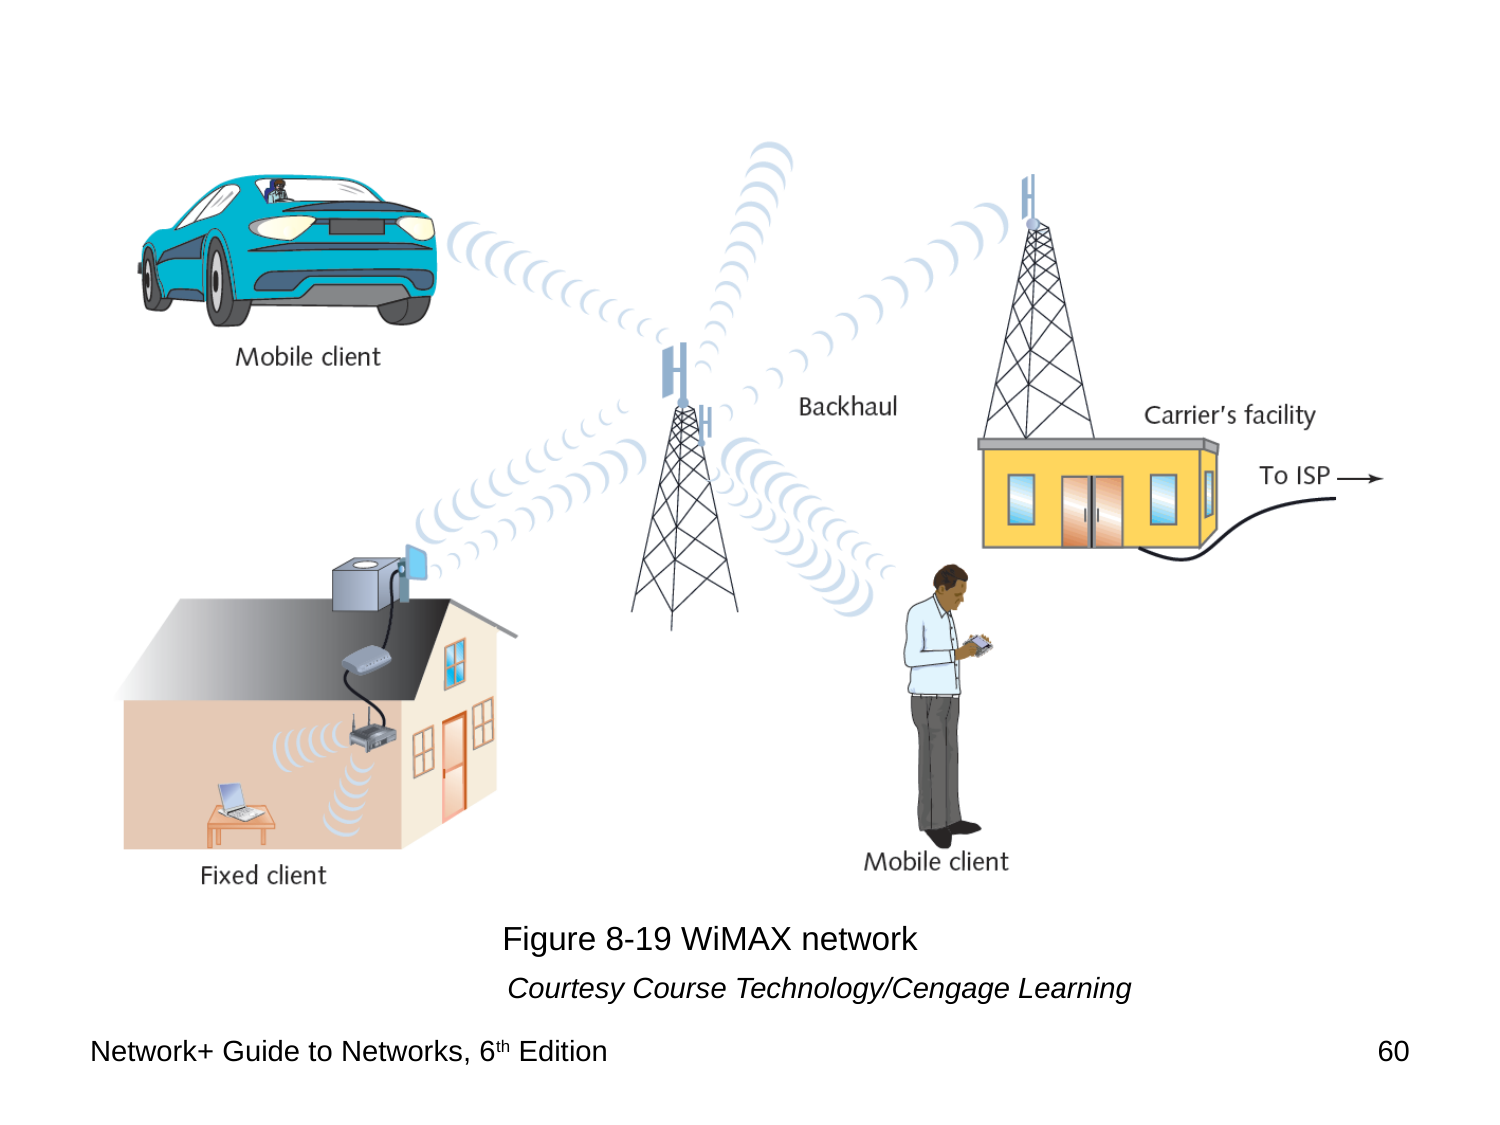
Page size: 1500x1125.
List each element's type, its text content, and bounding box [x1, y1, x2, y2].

picture [110, 99, 1390, 897]
footer Network+ Guide to Networks, 6th Edition [74, 1024, 988, 1103]
slide_number 60 [1074, 1024, 1426, 1103]
text_box Courtesy Course Technology/Cengage Learning [492, 962, 1148, 1012]
text_box Figure 8-19 WiMAX network [487, 909, 988, 964]
